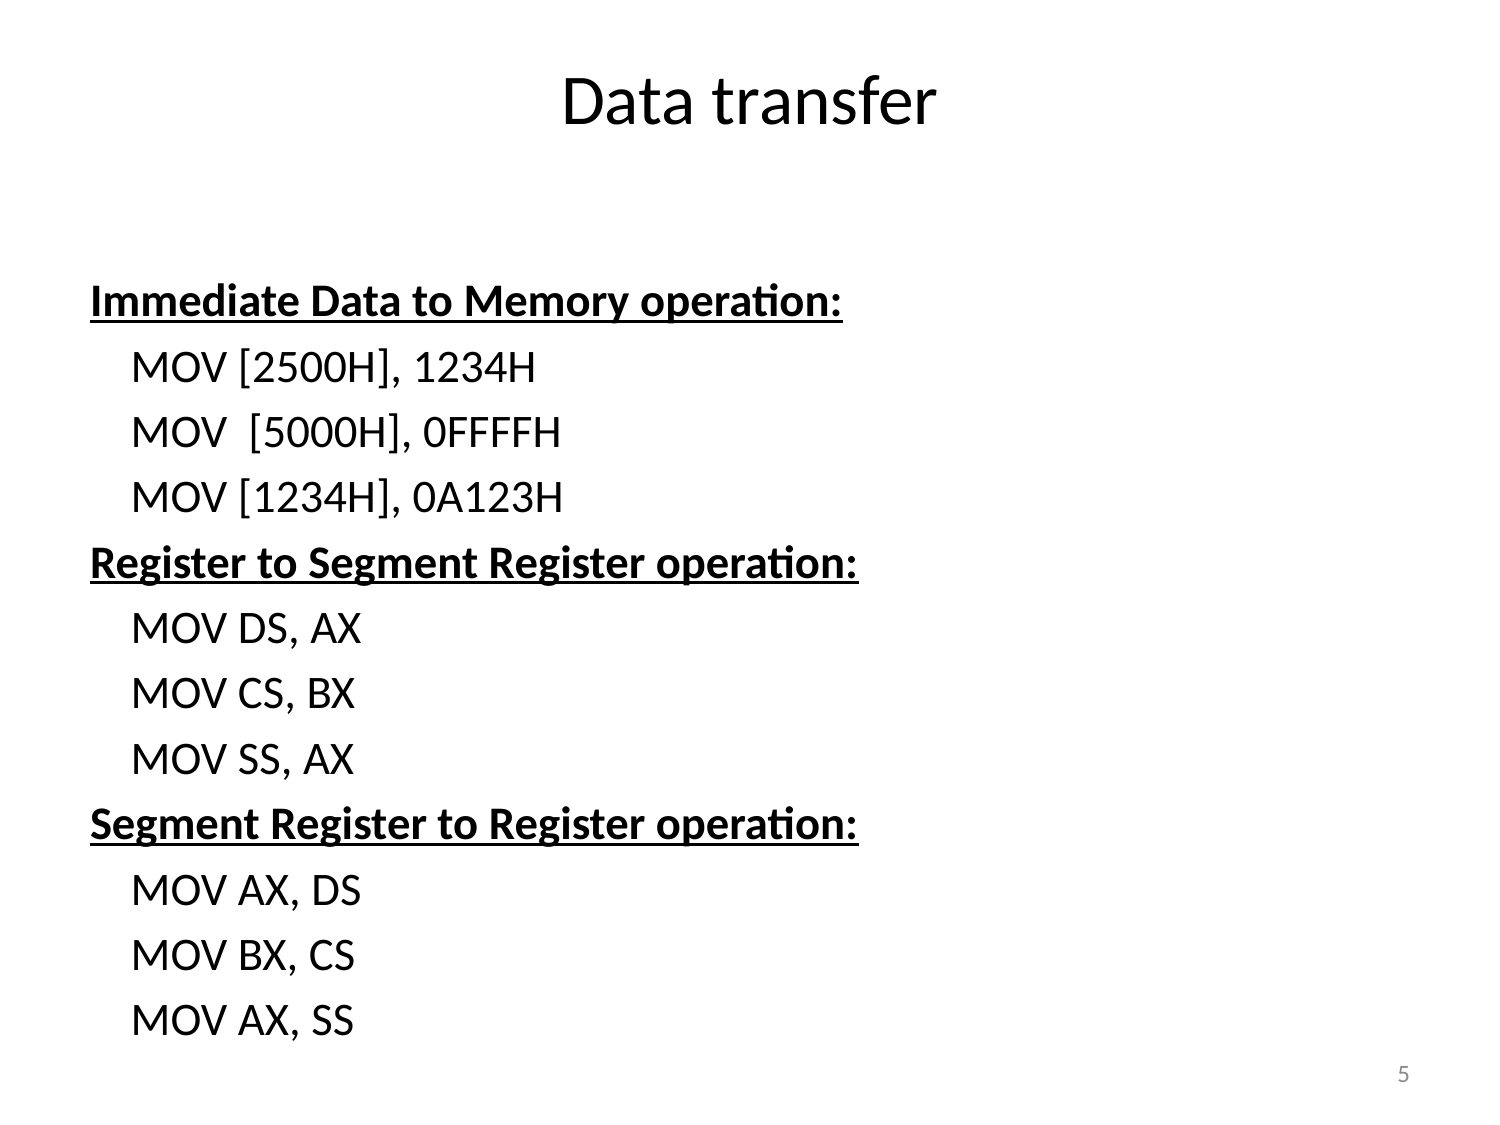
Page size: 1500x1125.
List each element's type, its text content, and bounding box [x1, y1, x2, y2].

slide_number 5 [1074, 1042, 1425, 1103]
title Data transfer [75, 45, 1425, 233]
list Immediate Data to Memory operation: MOV [2500H], 1234H MOV [5000H], 0FFFFH MOV [1234H], 0A123H Register to Segment Register operation: MOV DS, AX MOV CS, BX MOV SS, AX Segment Register to Register operation: MOV AX, DS MOV BX, CS MOV AX, SS [75, 262, 1300, 1062]
